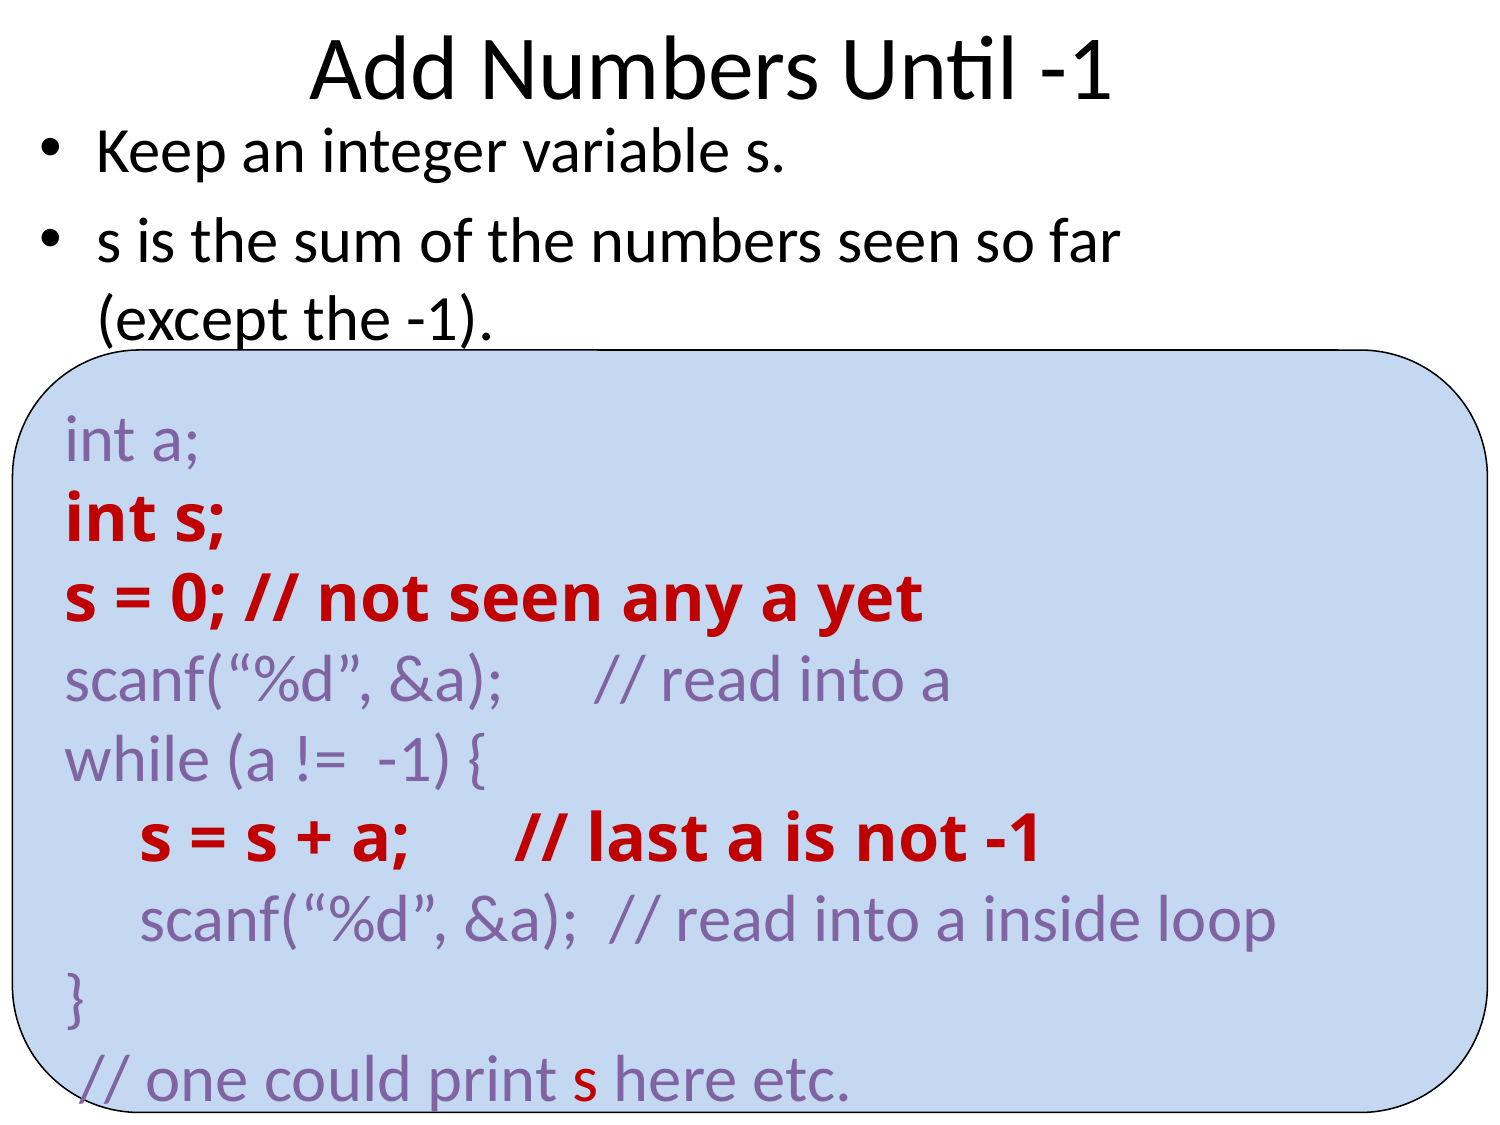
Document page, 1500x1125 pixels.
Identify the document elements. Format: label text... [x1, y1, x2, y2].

text_box int a; int s; s = 0; // not seen any a yet scanf(“%d”, &a); // read into a while (a != -1) { s = s + a; // last a is not -1 scanf(“%d”, &a); // read into a inside loop } // one could print s here etc. [12, 349, 1488, 1113]
list Keep an integer variable s. s is the sum of the numbers seen so far (except the -1). [24, 99, 1308, 363]
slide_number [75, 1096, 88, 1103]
slide_number ‹#› [1411, 1096, 1425, 1103]
title Add Numbers Until -1 [75, 0, 1350, 125]
